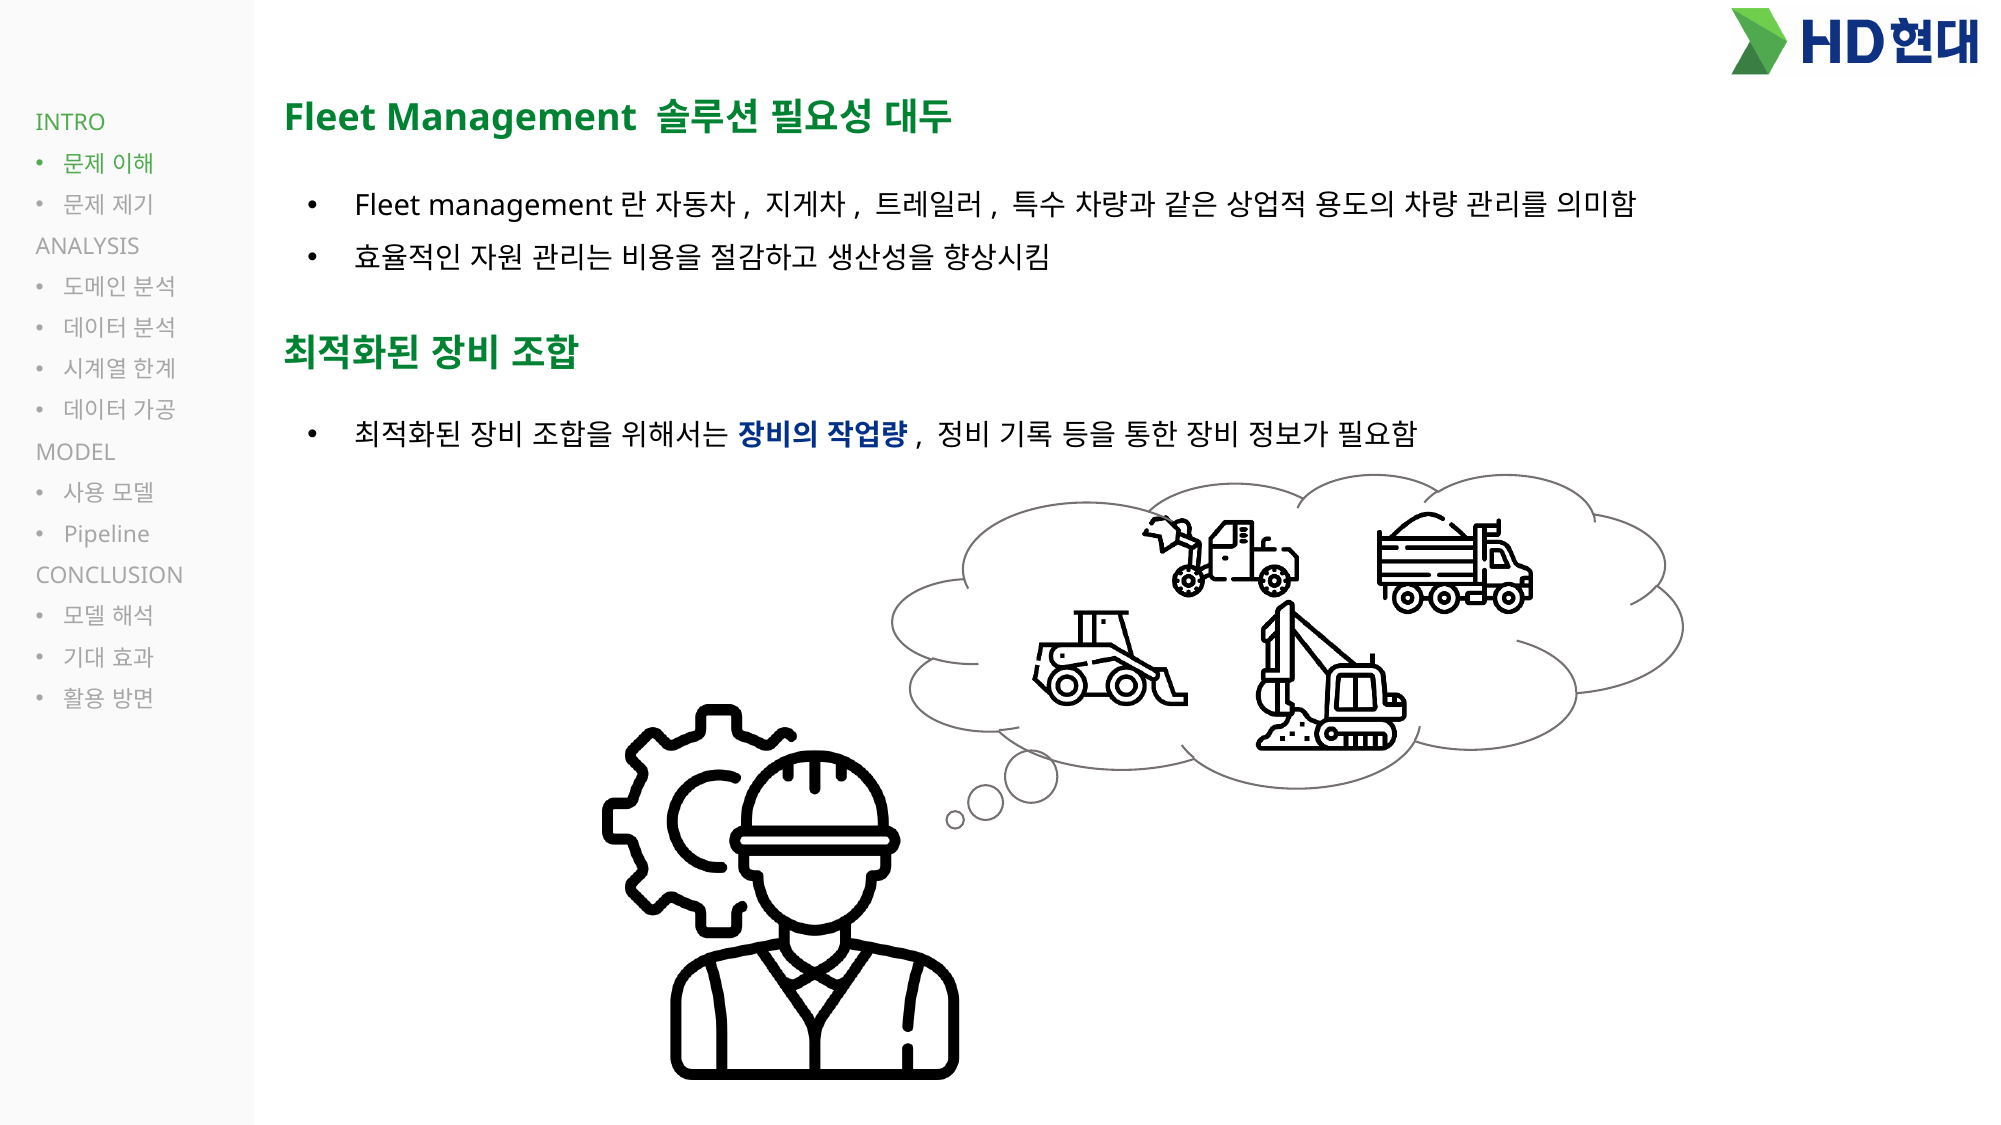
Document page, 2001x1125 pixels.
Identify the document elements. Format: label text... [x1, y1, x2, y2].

text_box Fleet Management 솔루션 필요성 대두 [268, 63, 1270, 146]
text_box 최적화된 장비 조합 [280, 299, 1270, 382]
text_box 최적화된 장비 조합을 위해서는 장비의 작업량, 정비 기록 등을 통한 장비 정보가 필요함 [292, 391, 1858, 459]
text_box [592, 473, 1683, 1080]
picture [1729, 4, 1981, 77]
text_box Fleet management란 자동차, 지게차, 트레일러, 특수 차량과 같은 상업적 용도의 차량 관리를 의미함 효율적인 자원 관리는 비용을 절감하고 생산성을 향상시킴 [292, 161, 1858, 282]
text_box [0, 0, 254, 1125]
text_box INTRO 문제 이해 문제 제기 ANALYSIS 도메인 분석 데이터 분석 시계열 한계 데이터 가공 MODEL 사용 모델 Pipeline CONCLUSION 모델 해석 기대 효과 활용 방면 [20, 86, 280, 761]
